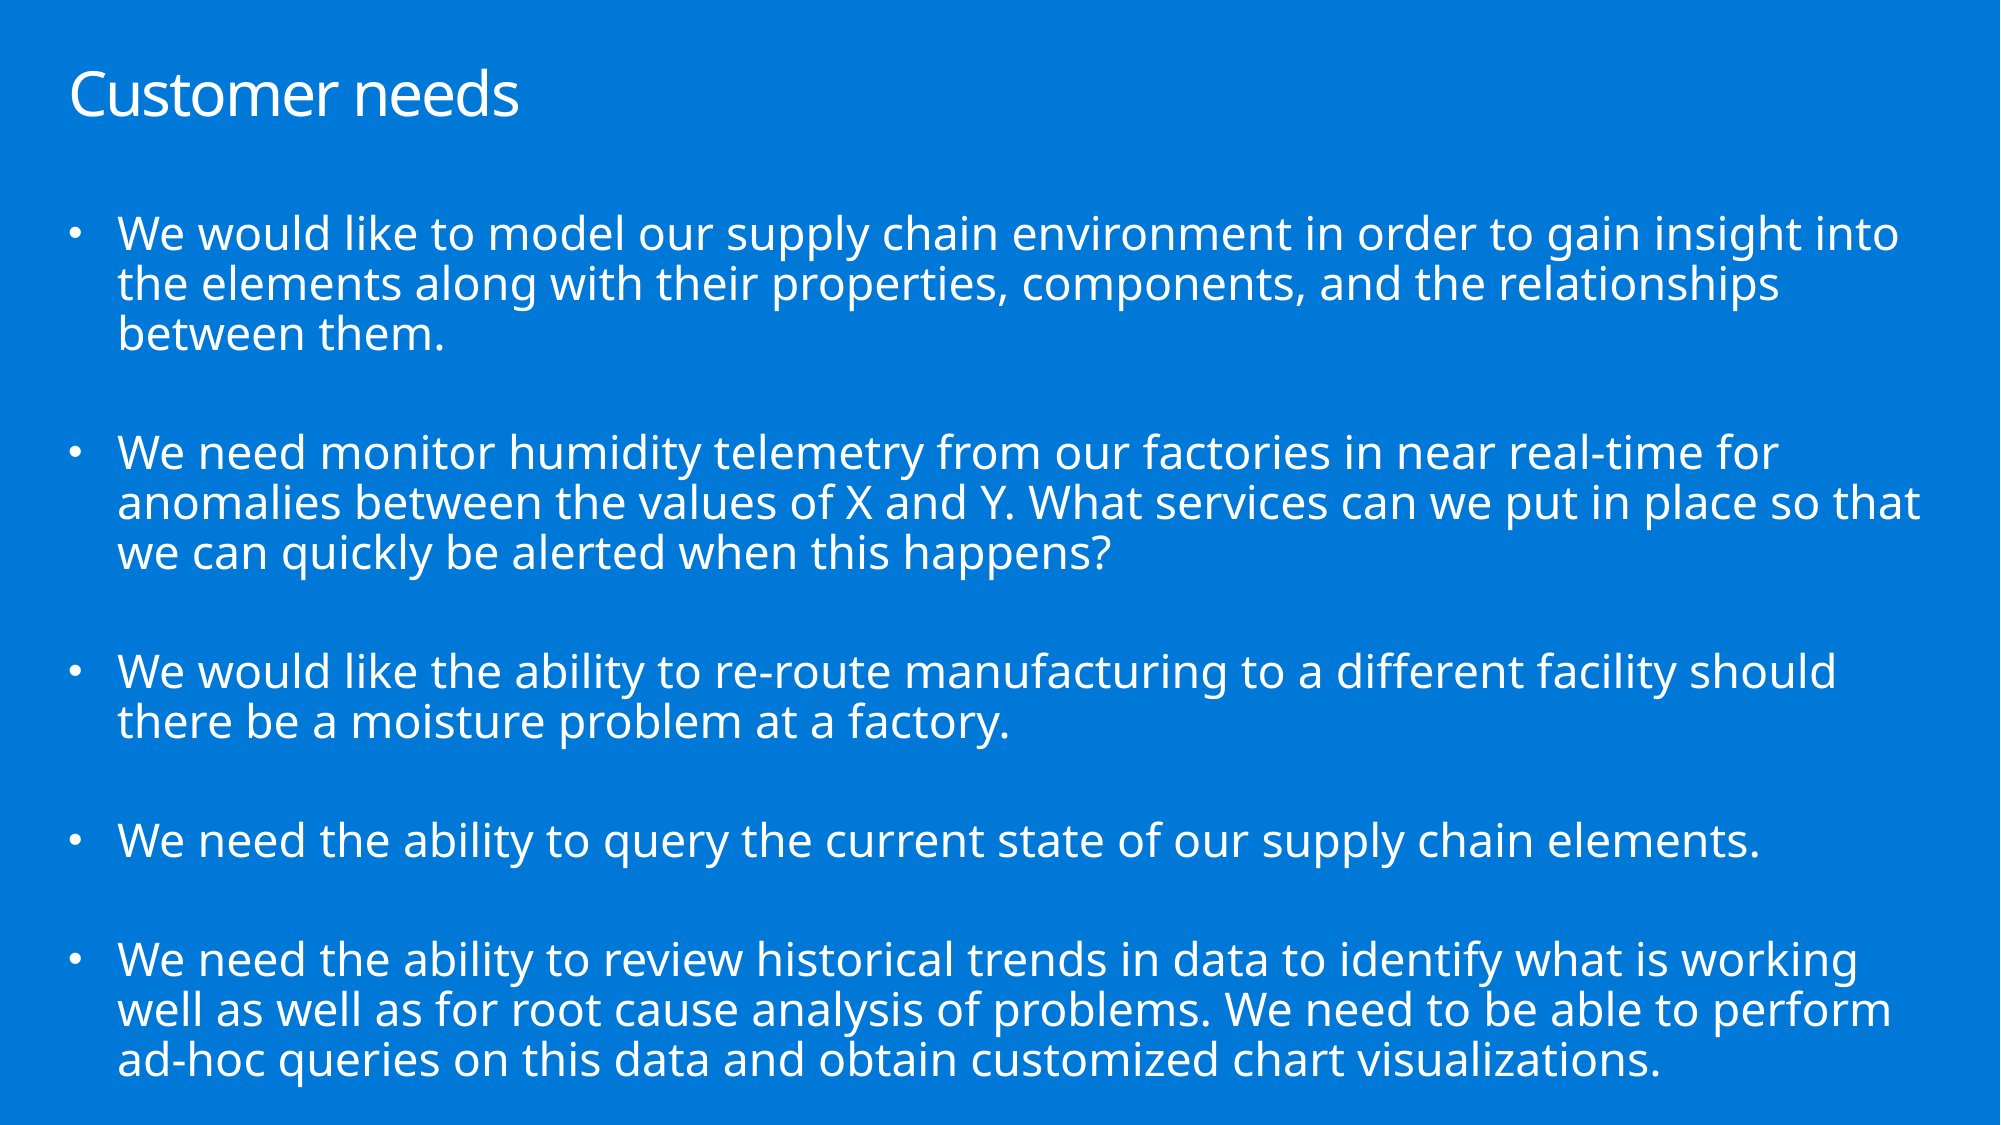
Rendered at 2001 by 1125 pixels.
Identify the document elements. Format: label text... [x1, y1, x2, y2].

list We would like to model our supply chain environment in order to gain insight into the elements along with their properties, components, and the relationships between them. We need monitor humidity telemetry from our factories in near real-time for anomalies between the values of X and Y. What services can we put in place so that we can quickly be alerted when this happens? We would like the ability to re-route manufacturing to a different facility should there be a moisture problem at a factory. We need the ability to query the current state of our supply chain elements. We need the ability to review historical trends in data to identify what is working well as well as for root cause analysis of problems. We need to be able to perform ad-hoc queries on this data and obtain customized chart visualizations. [44, 195, 1956, 1109]
title Customer needs [44, 47, 1957, 196]
